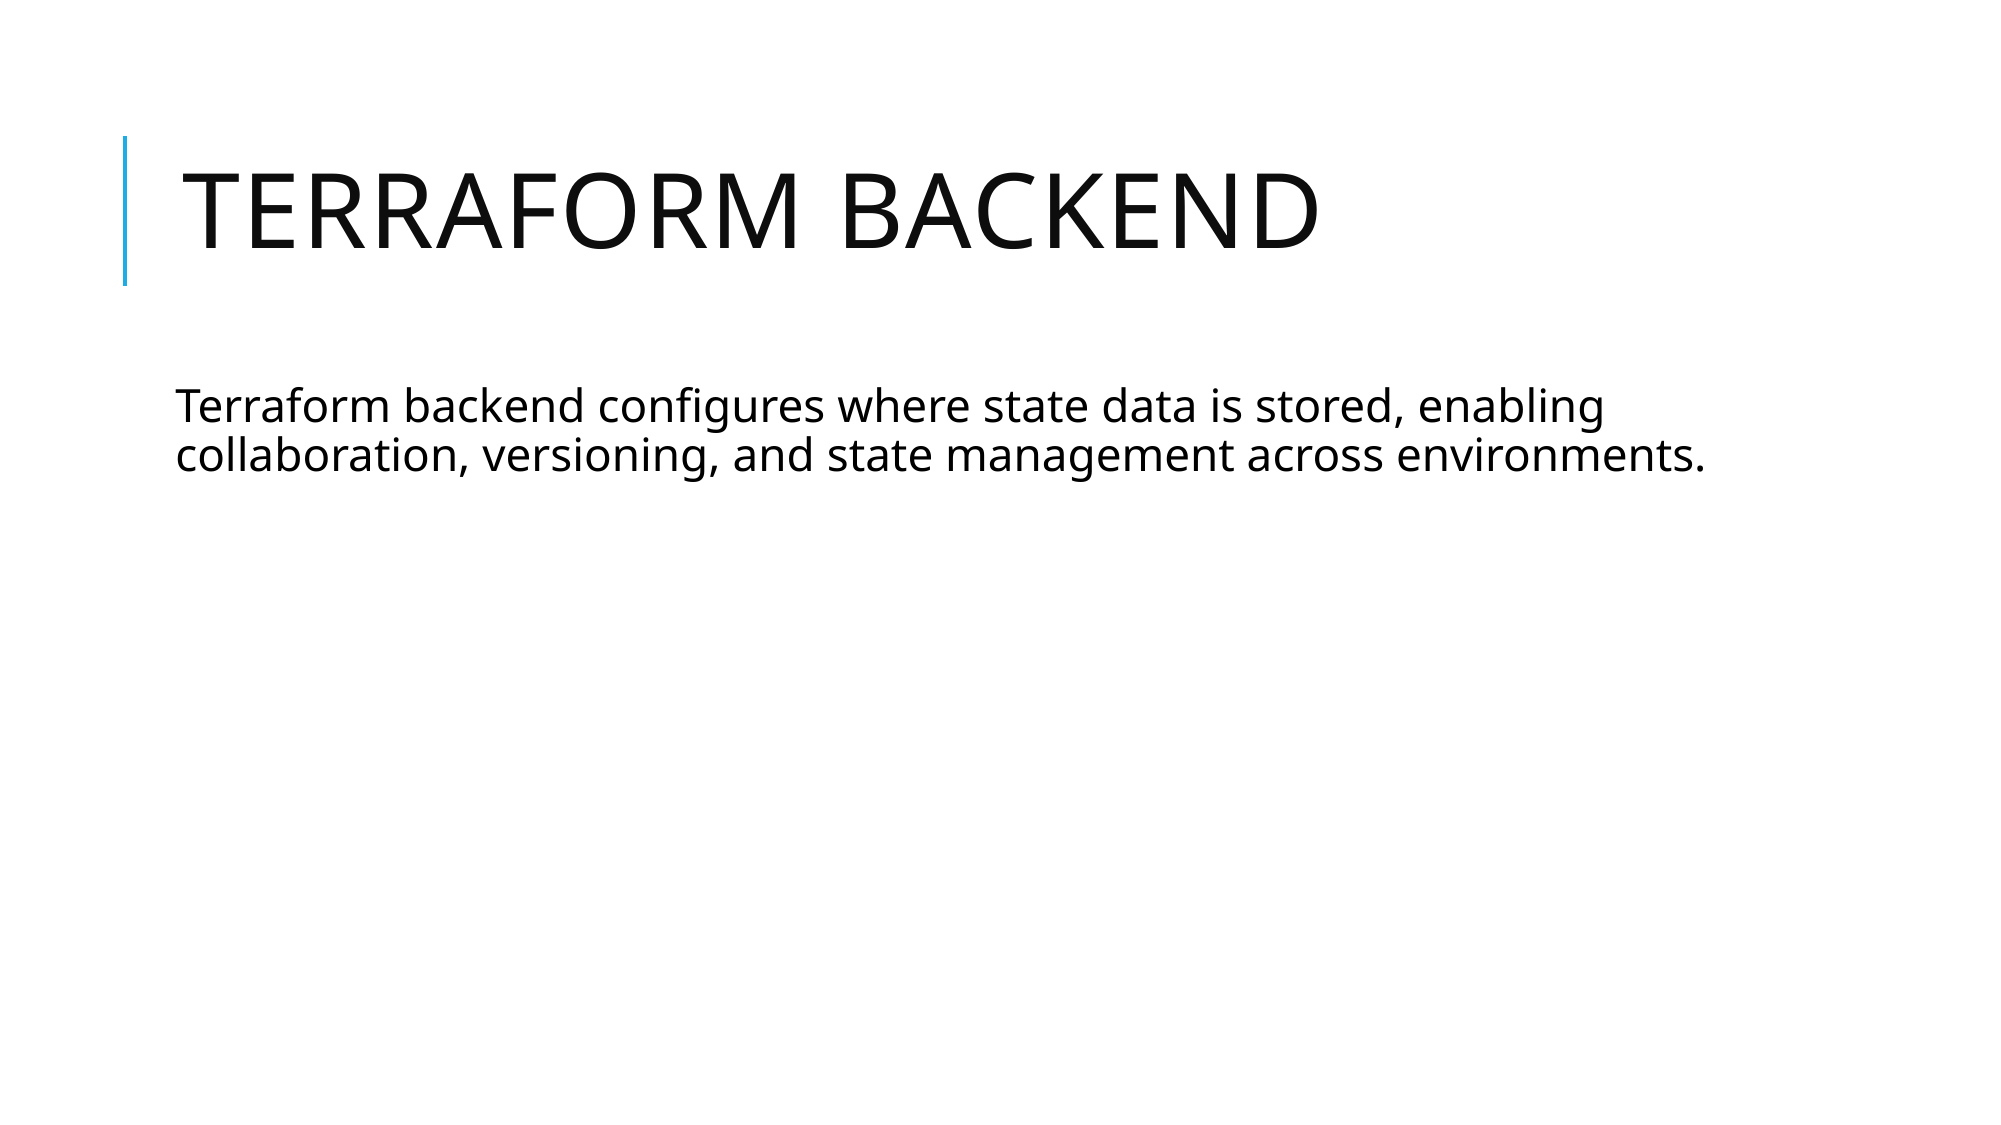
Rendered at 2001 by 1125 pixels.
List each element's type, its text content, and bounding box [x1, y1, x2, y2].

list Terraform backend configures where state data is stored, enabling collaboration, versioning, and state management across environments. [168, 375, 1763, 1035]
title Terraform Backend [168, 96, 1763, 342]
